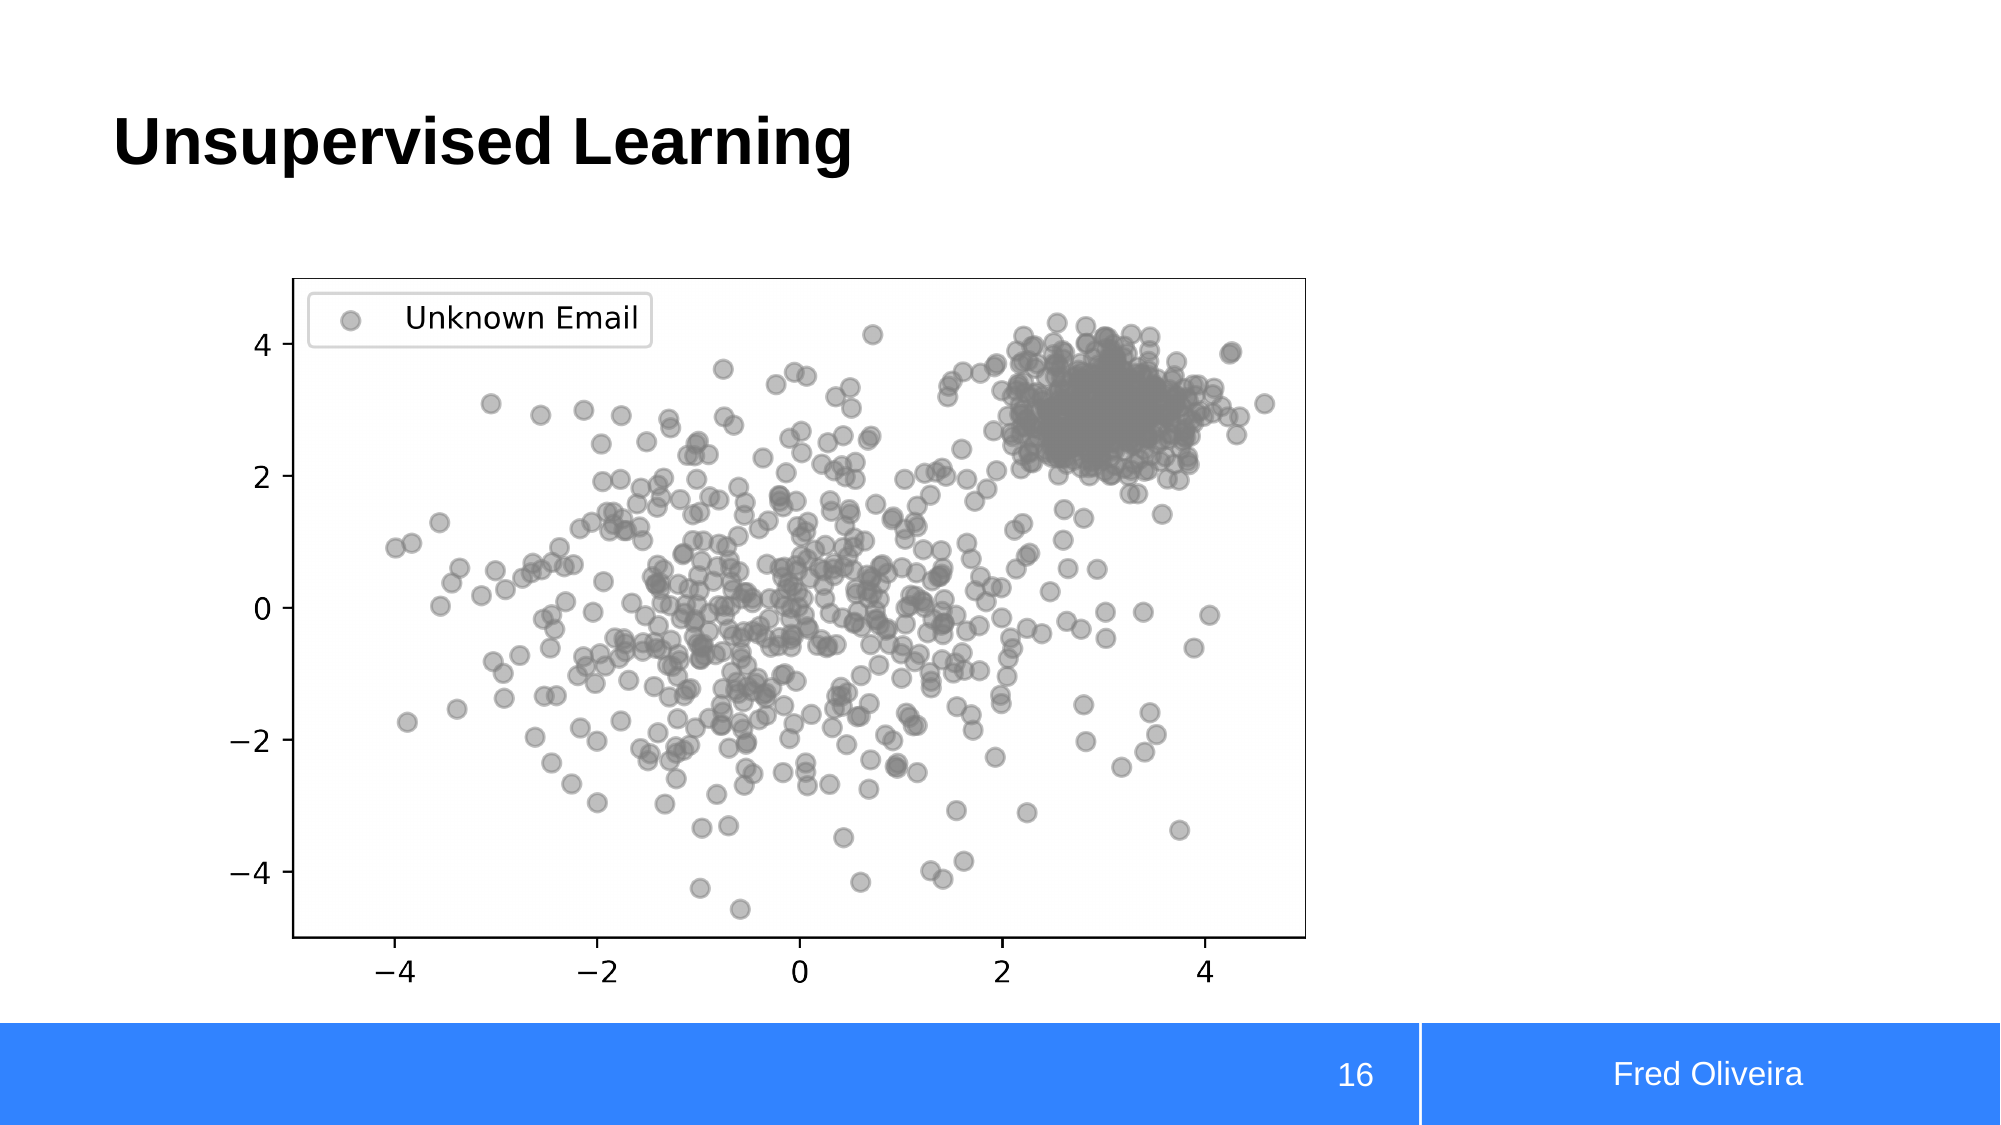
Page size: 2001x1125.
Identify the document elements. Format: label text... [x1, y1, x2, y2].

footer Fred Oliveira [1442, 1042, 1975, 1102]
slide_number ‹#› [1260, 1043, 1390, 1104]
picture [227, 278, 1306, 988]
title Unsupervised Learning [114, 19, 1420, 179]
